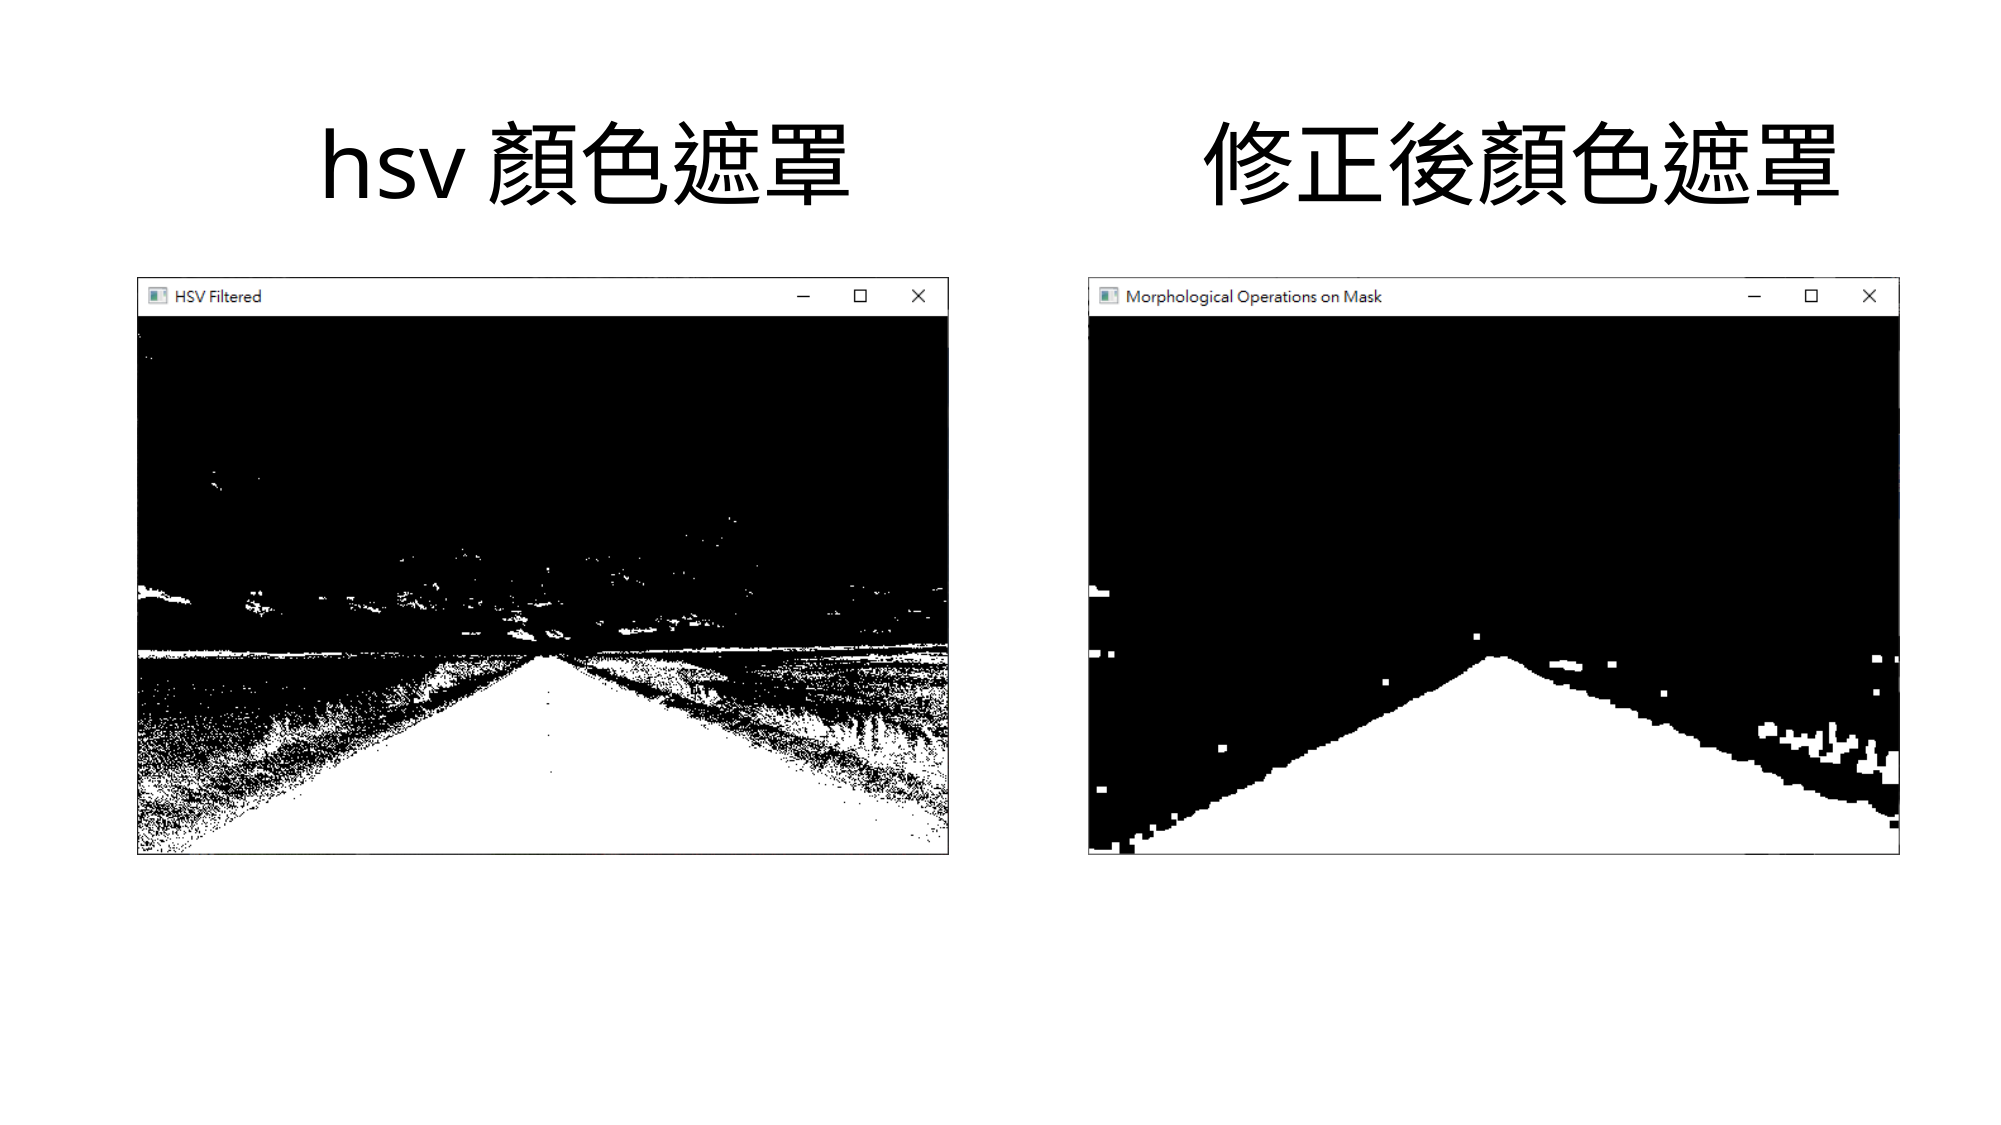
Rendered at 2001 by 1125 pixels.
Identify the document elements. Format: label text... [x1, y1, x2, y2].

title hsv顏色遮罩 修正後顏色遮罩 [137, 59, 1863, 278]
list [137, 277, 948, 855]
picture [1088, 277, 1900, 855]
